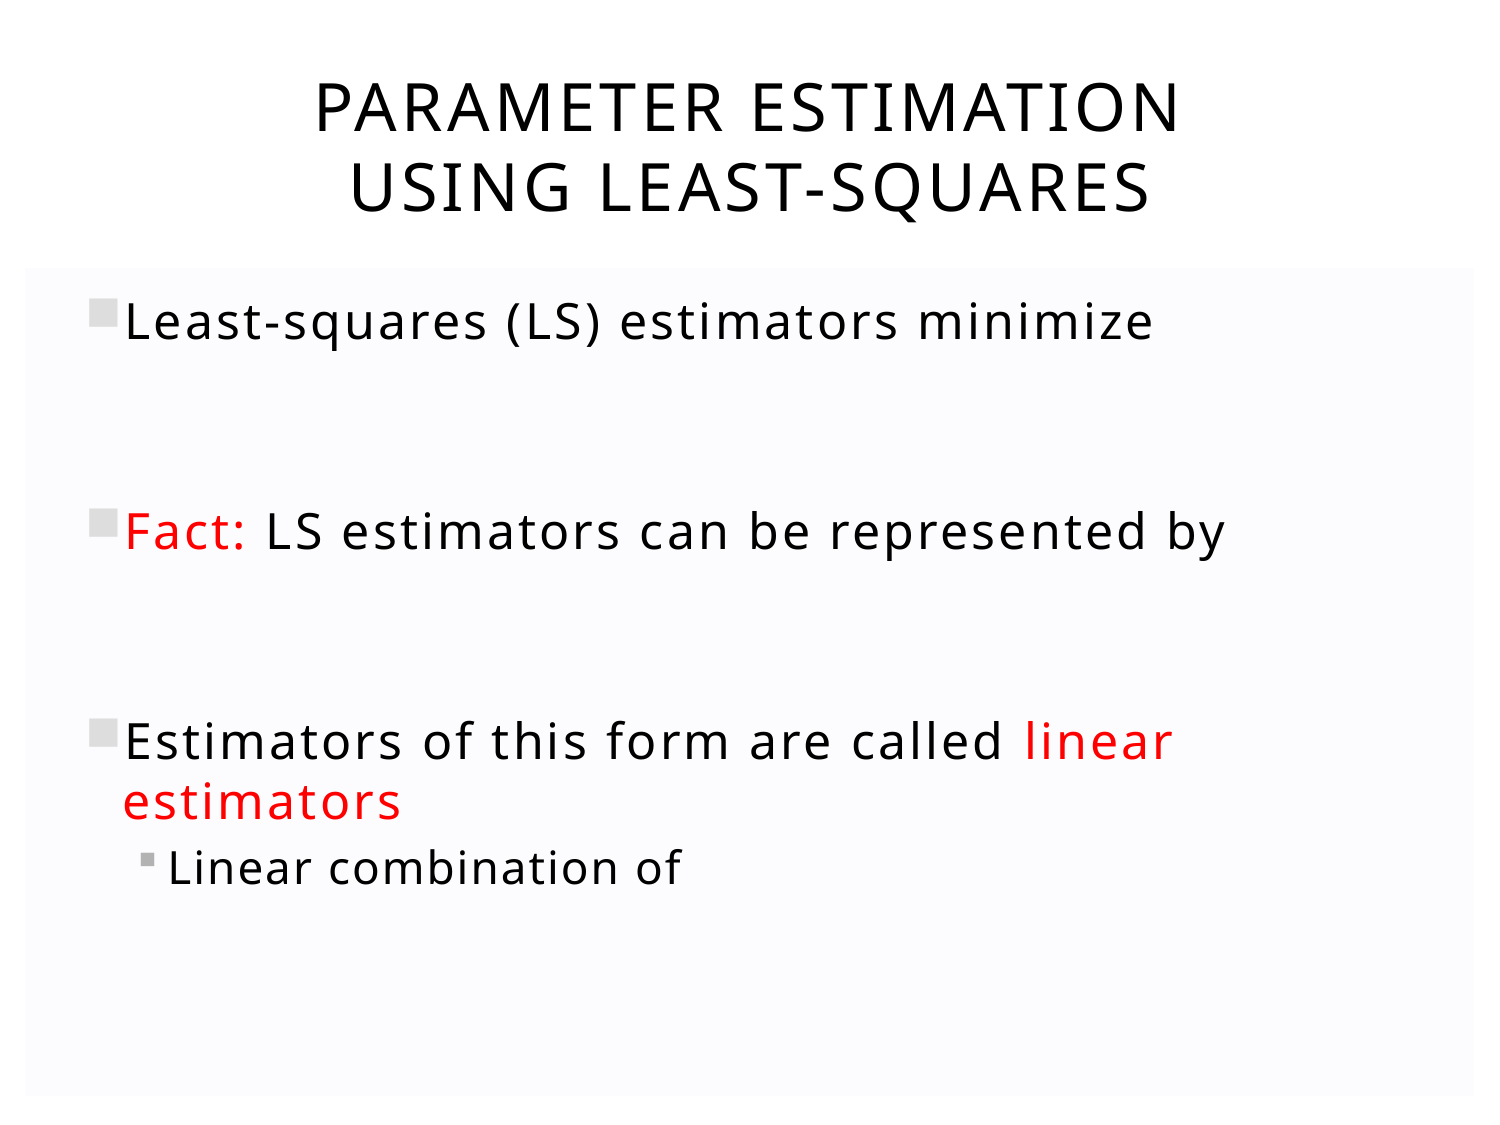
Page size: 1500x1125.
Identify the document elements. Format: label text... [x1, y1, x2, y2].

title Parameter Estimation using Least-squares [62, 58, 1438, 232]
